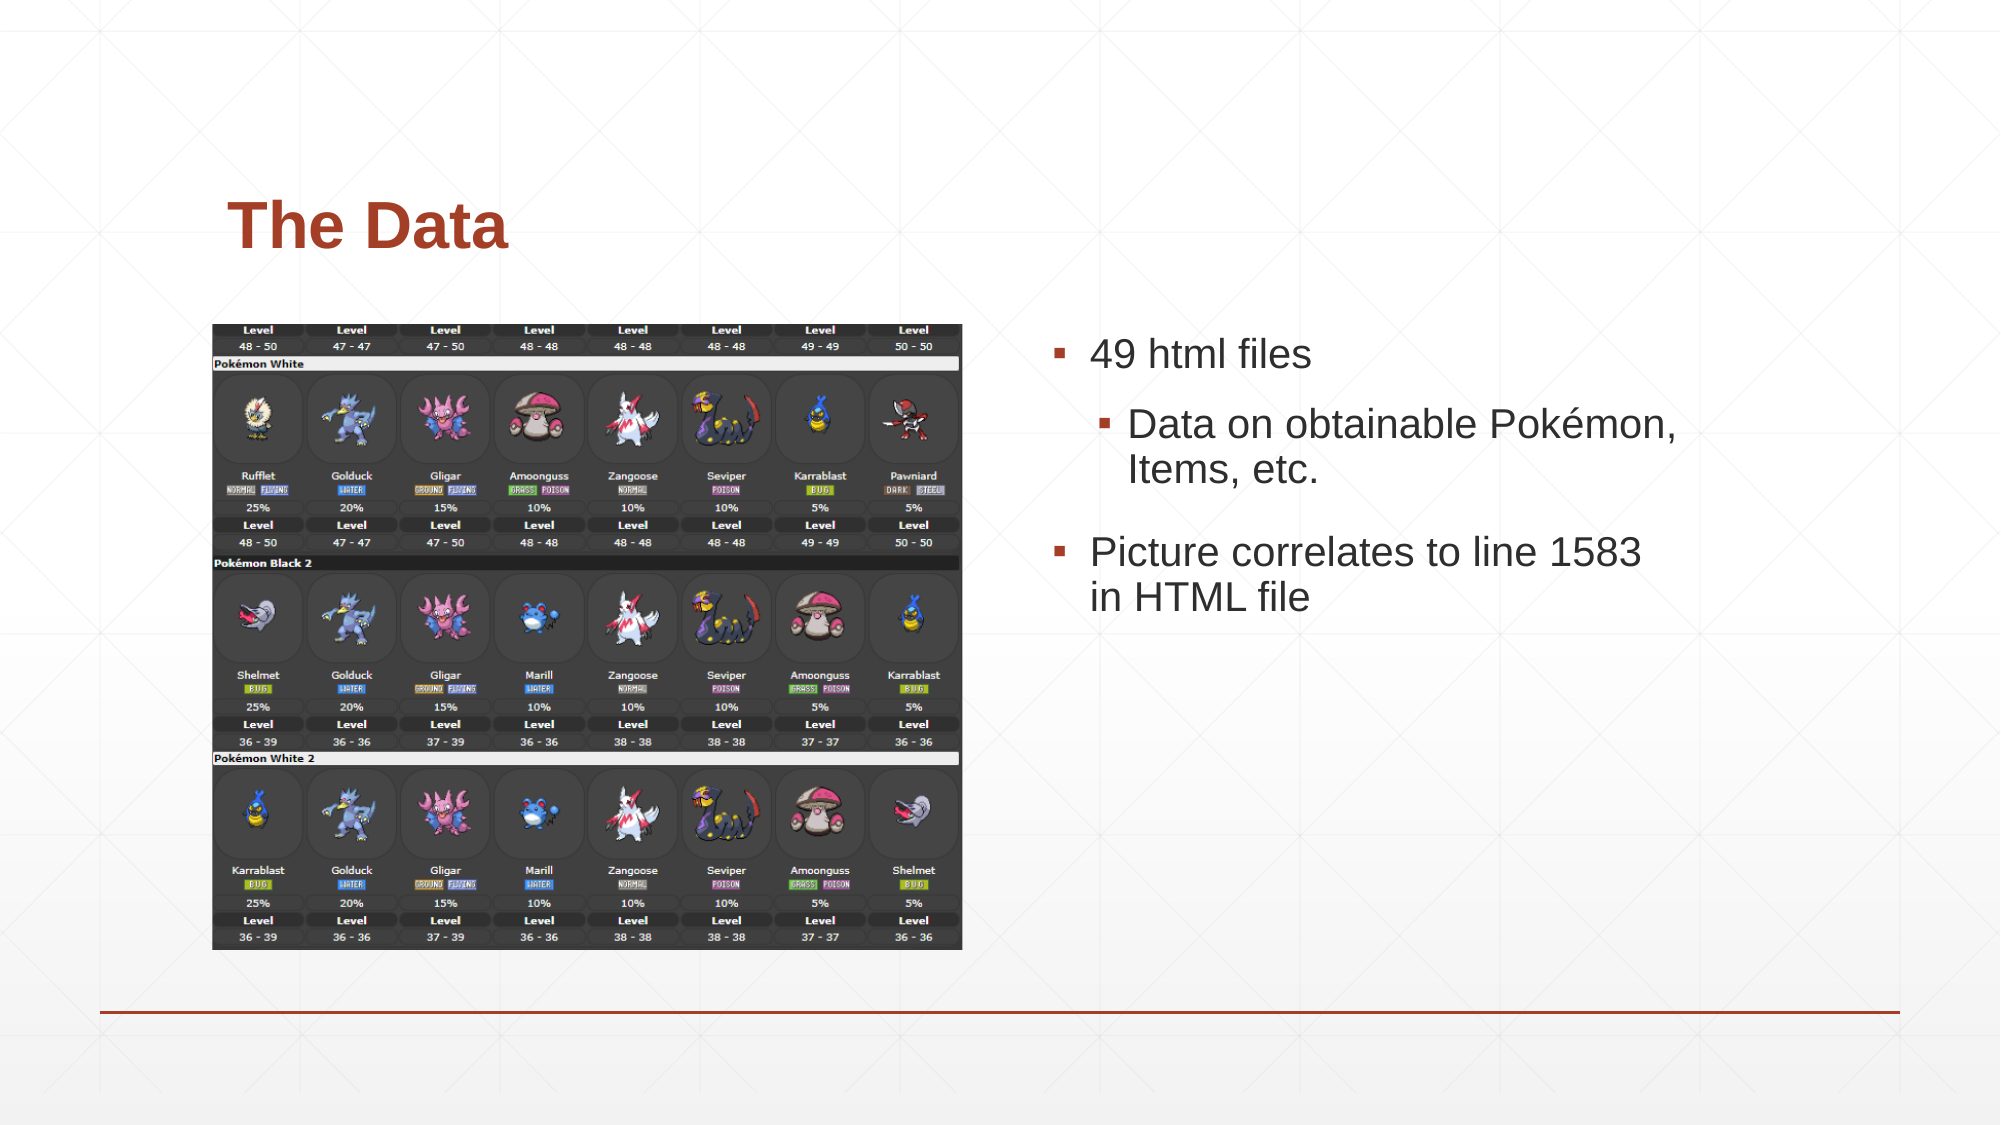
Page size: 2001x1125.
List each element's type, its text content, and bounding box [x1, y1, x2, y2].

title The Data [212, 82, 1788, 271]
picture [212, 324, 963, 950]
list 49 html files Data on obtainable Pokémon, Items, etc. Picture correlates to line 1583 in HTML file [1037, 324, 1788, 950]
